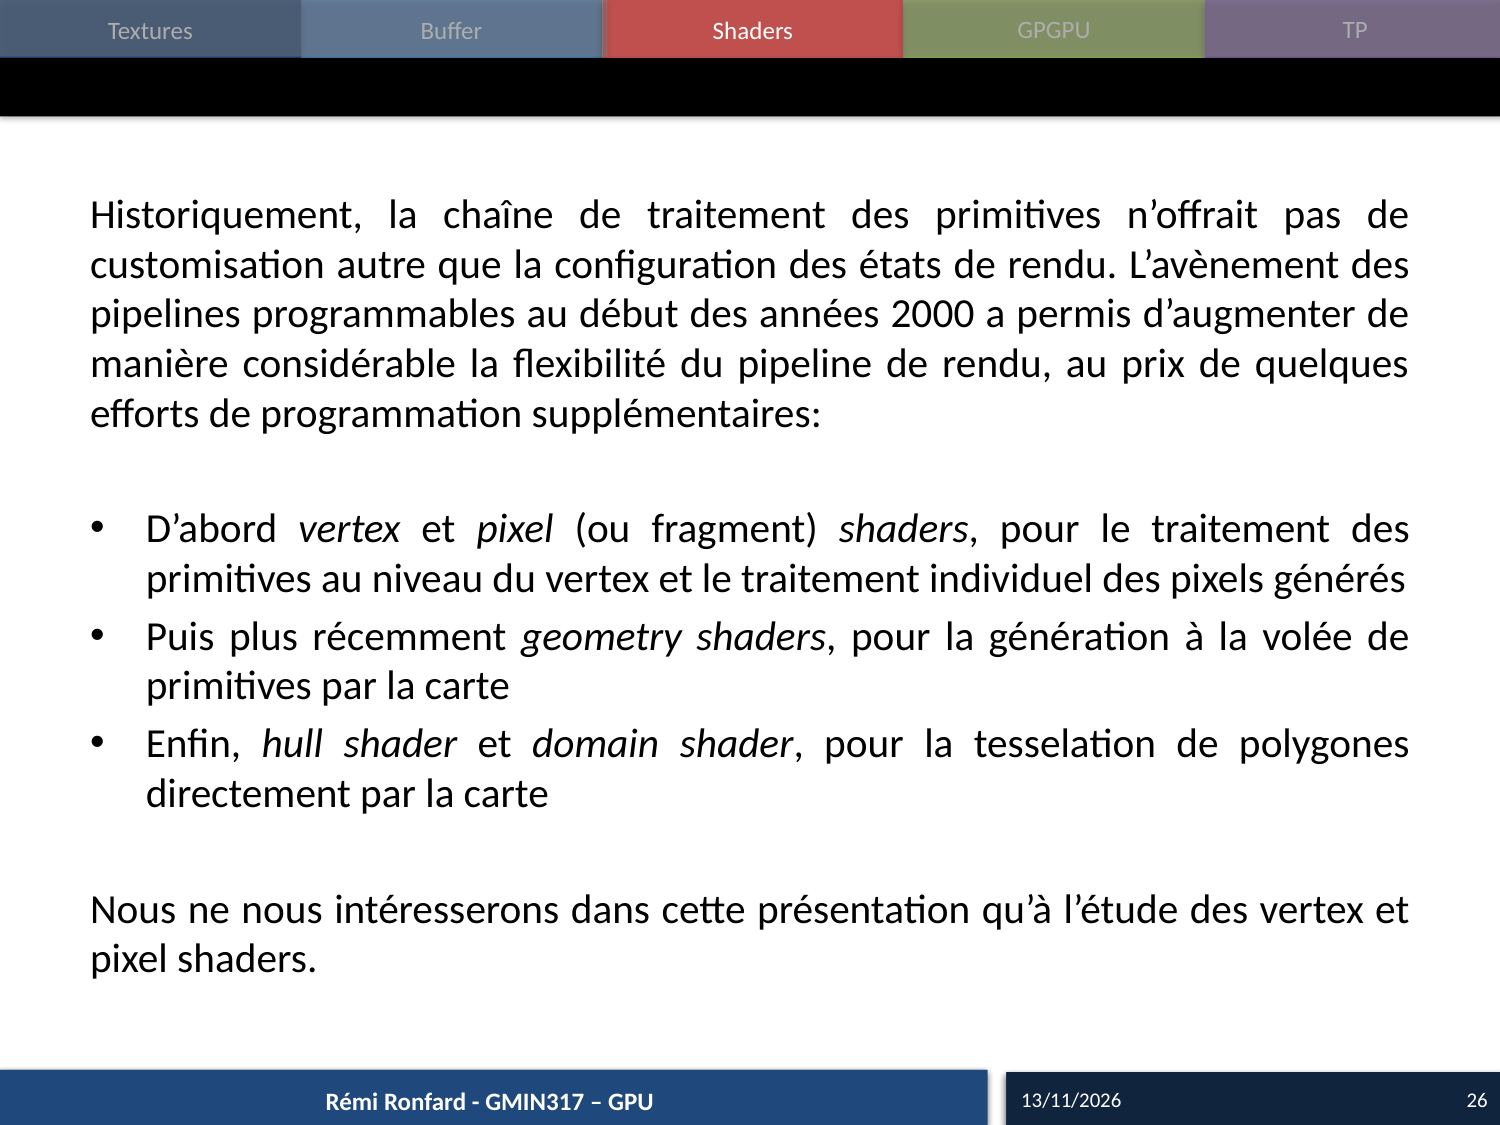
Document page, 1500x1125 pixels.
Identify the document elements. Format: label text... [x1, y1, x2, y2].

list Historiquement, la chaîne de traitement des primitives n’offrait pas de customisation autre que la configuration des états de rendu. L’avènement des pipelines programmables au début des années 2000 a permis d’augmenter de manière considérable la flexibilité du pipeline de rendu, au prix de quelques efforts de programmation supplémentaires: D’abord vertex et pixel (ou fragment) shaders, pour le traitement des primitives au niveau du vertex et le traitement individuel des pixels générés Puis plus récemment geometry shaders, pour la génération à la volée de primitives par la carte Enfin, hull shader et domain shader, pour la tesselation de polygones directement par la carte Nous ne nous intéresserons dans cette présentation qu’à l’étude des vertex et pixel shaders. [75, 179, 1425, 1005]
slide_number 26 [1153, 1071, 1500, 1125]
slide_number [1006, 1070, 1153, 1125]
footer Rémi Ronfard - GMIN317 – GPU [0, 1072, 988, 1125]
